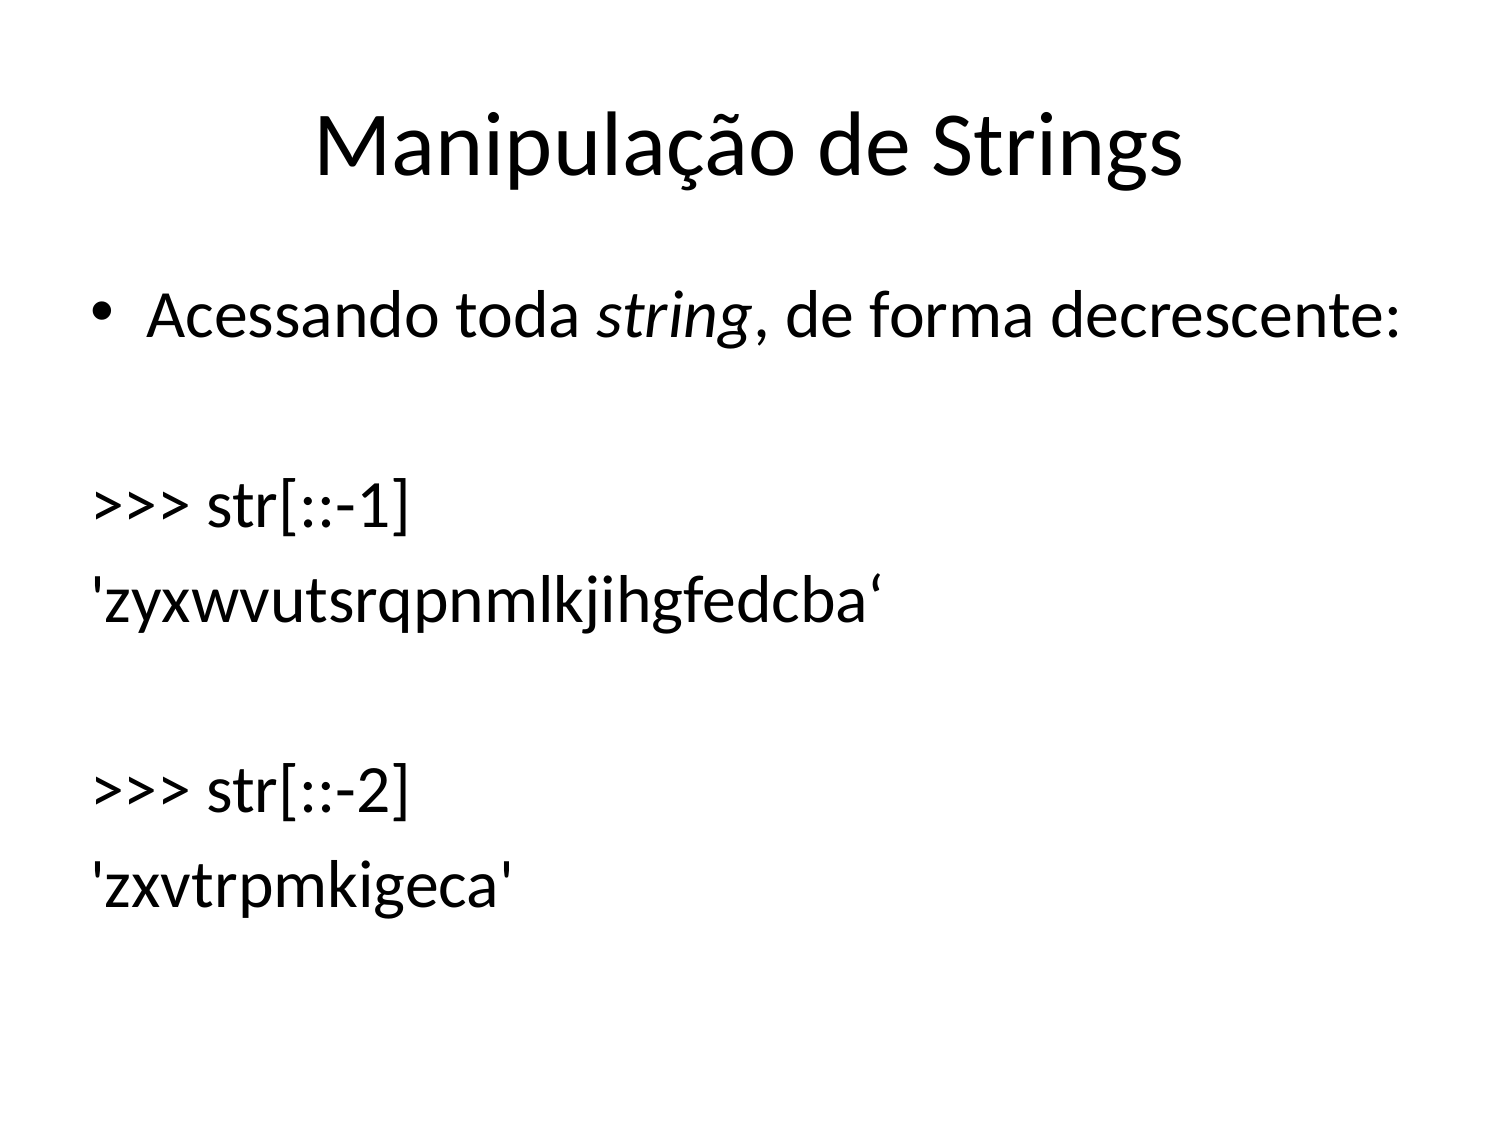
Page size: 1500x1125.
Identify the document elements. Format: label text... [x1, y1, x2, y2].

list Acessando toda string, de forma decrescente: >>> str[::-1] 'zyxwvutsrqpnmlkjihgfedcba‘ >>> str[::-2] 'zxvtrpmkigeca' [75, 262, 1425, 1005]
title Manipulação de Strings [75, 45, 1425, 233]
